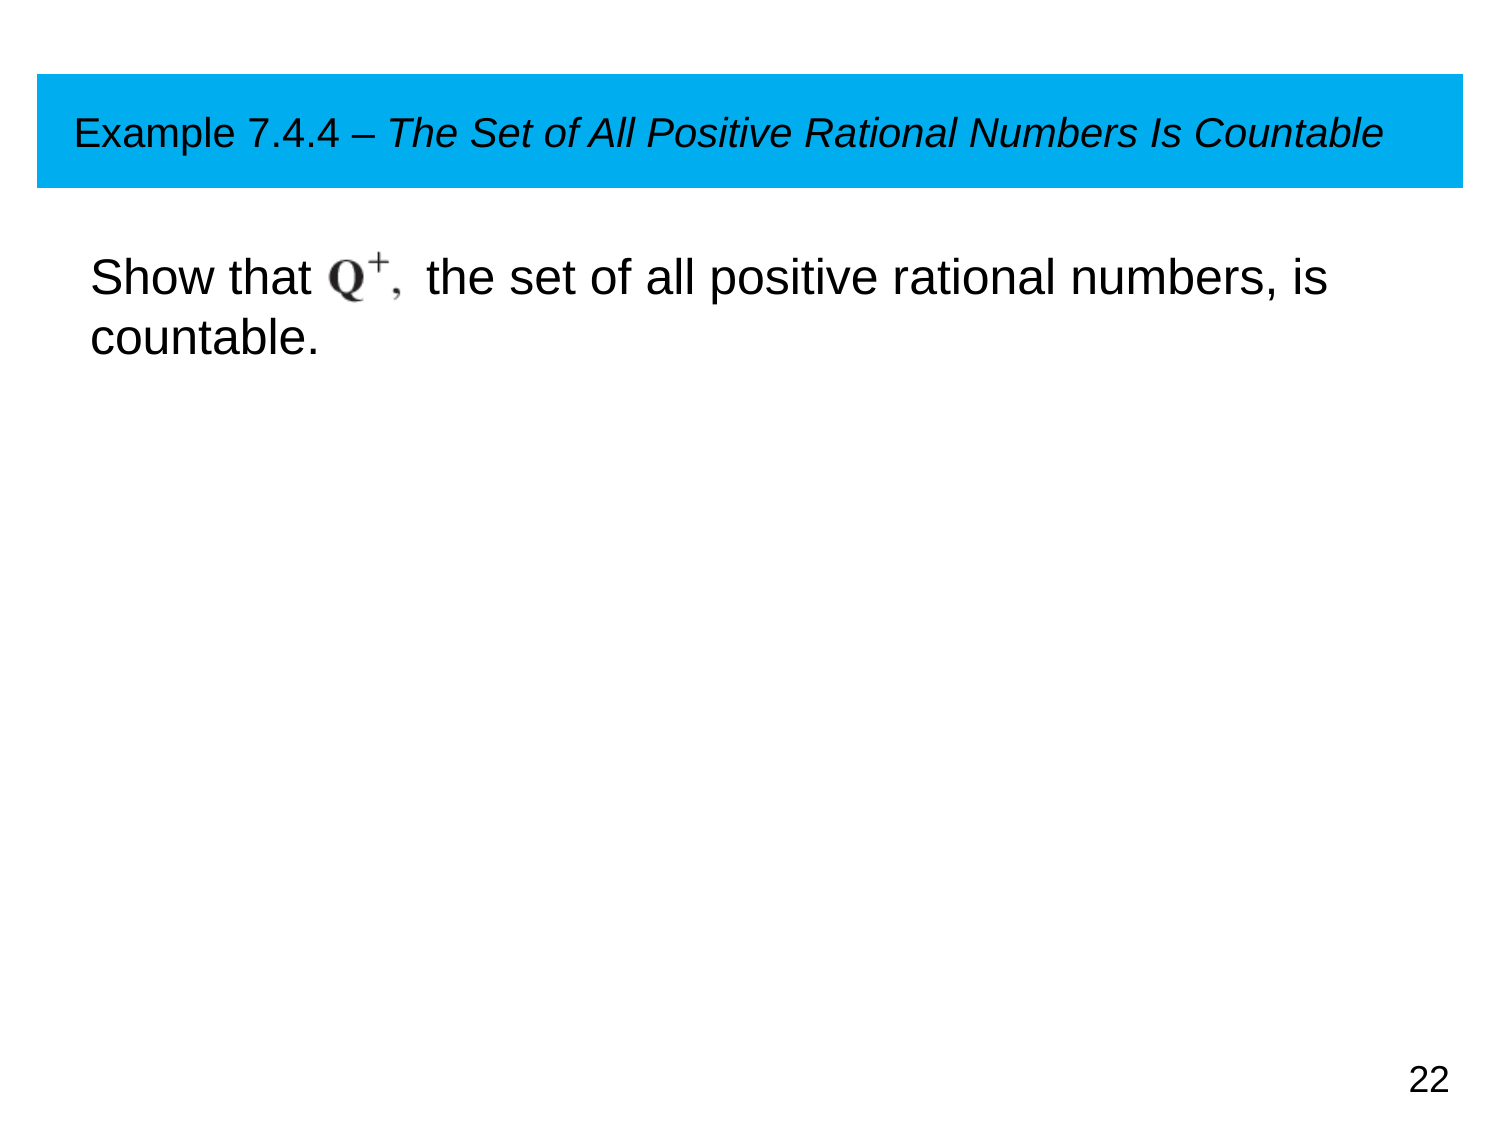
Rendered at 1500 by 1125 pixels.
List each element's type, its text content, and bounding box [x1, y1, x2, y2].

list the set of all positive rational numbers, is countable. [75, 237, 1425, 375]
picture [324, 249, 405, 312]
title Example 7.4.4 – The Set of All Positive Rational Numbers Is Countable [58, 37, 1408, 225]
